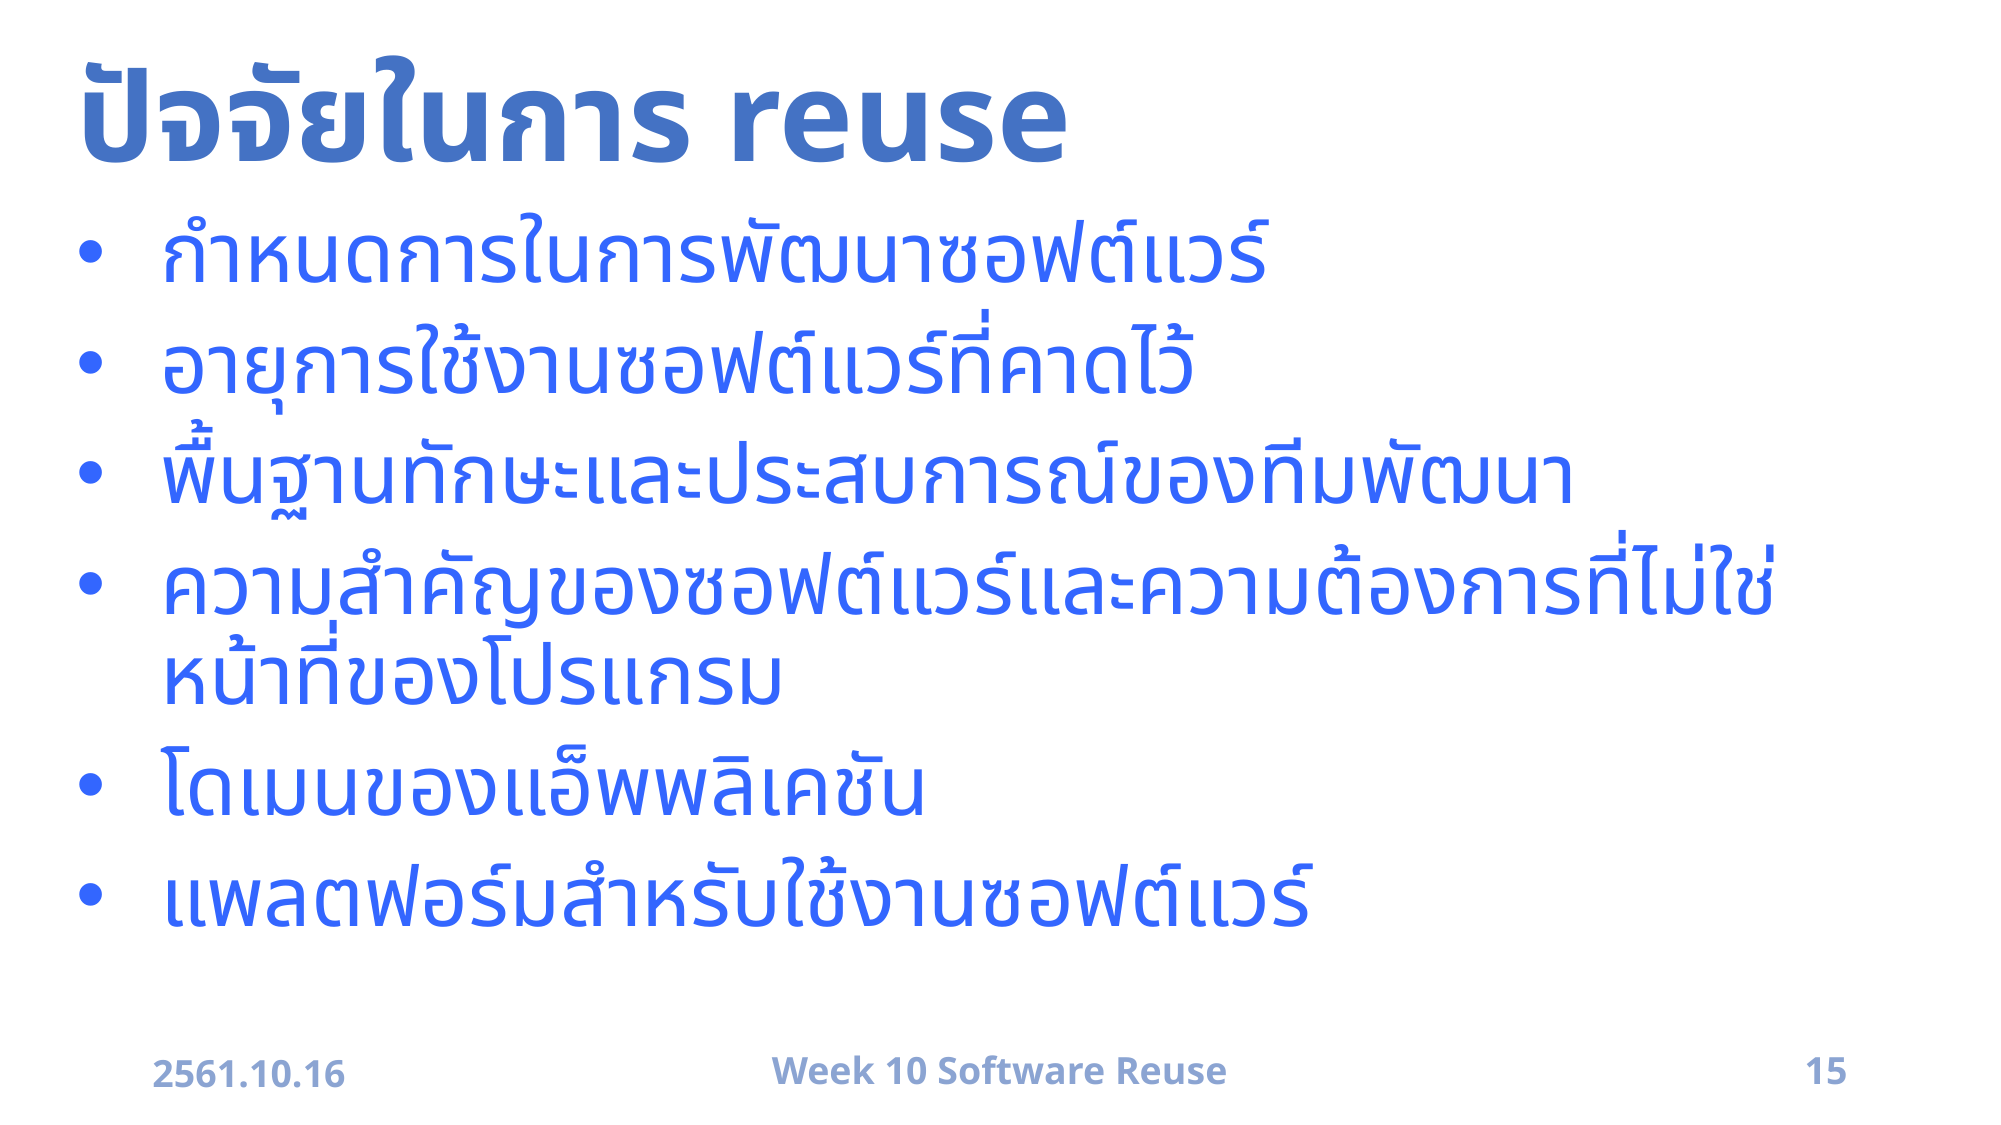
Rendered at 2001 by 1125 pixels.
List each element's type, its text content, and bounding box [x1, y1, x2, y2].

list กำหนดการในการพัฒนาซอฟต์แวร์ อายุการใช้งานซอฟต์แวร์ที่คาดไว้ พื้นฐานทักษะและประสบการณ์ของทีมพัฒนา ความสำคัญของซอฟต์แวร์และความต้องการที่ไม่ใช่หน้าที่ของโปรแกรม โดเมนของแอ็พพลิเคชัน แพลตฟอร์มสำหรับใช้งานซอฟต์แวร์ [61, 203, 1932, 1014]
slide_number 15 [1412, 1042, 1863, 1103]
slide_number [137, 1042, 588, 1103]
title ปัจจัยในการ reuse [61, 39, 1863, 203]
footer Week 10 Software Reuse [662, 1042, 1338, 1103]
